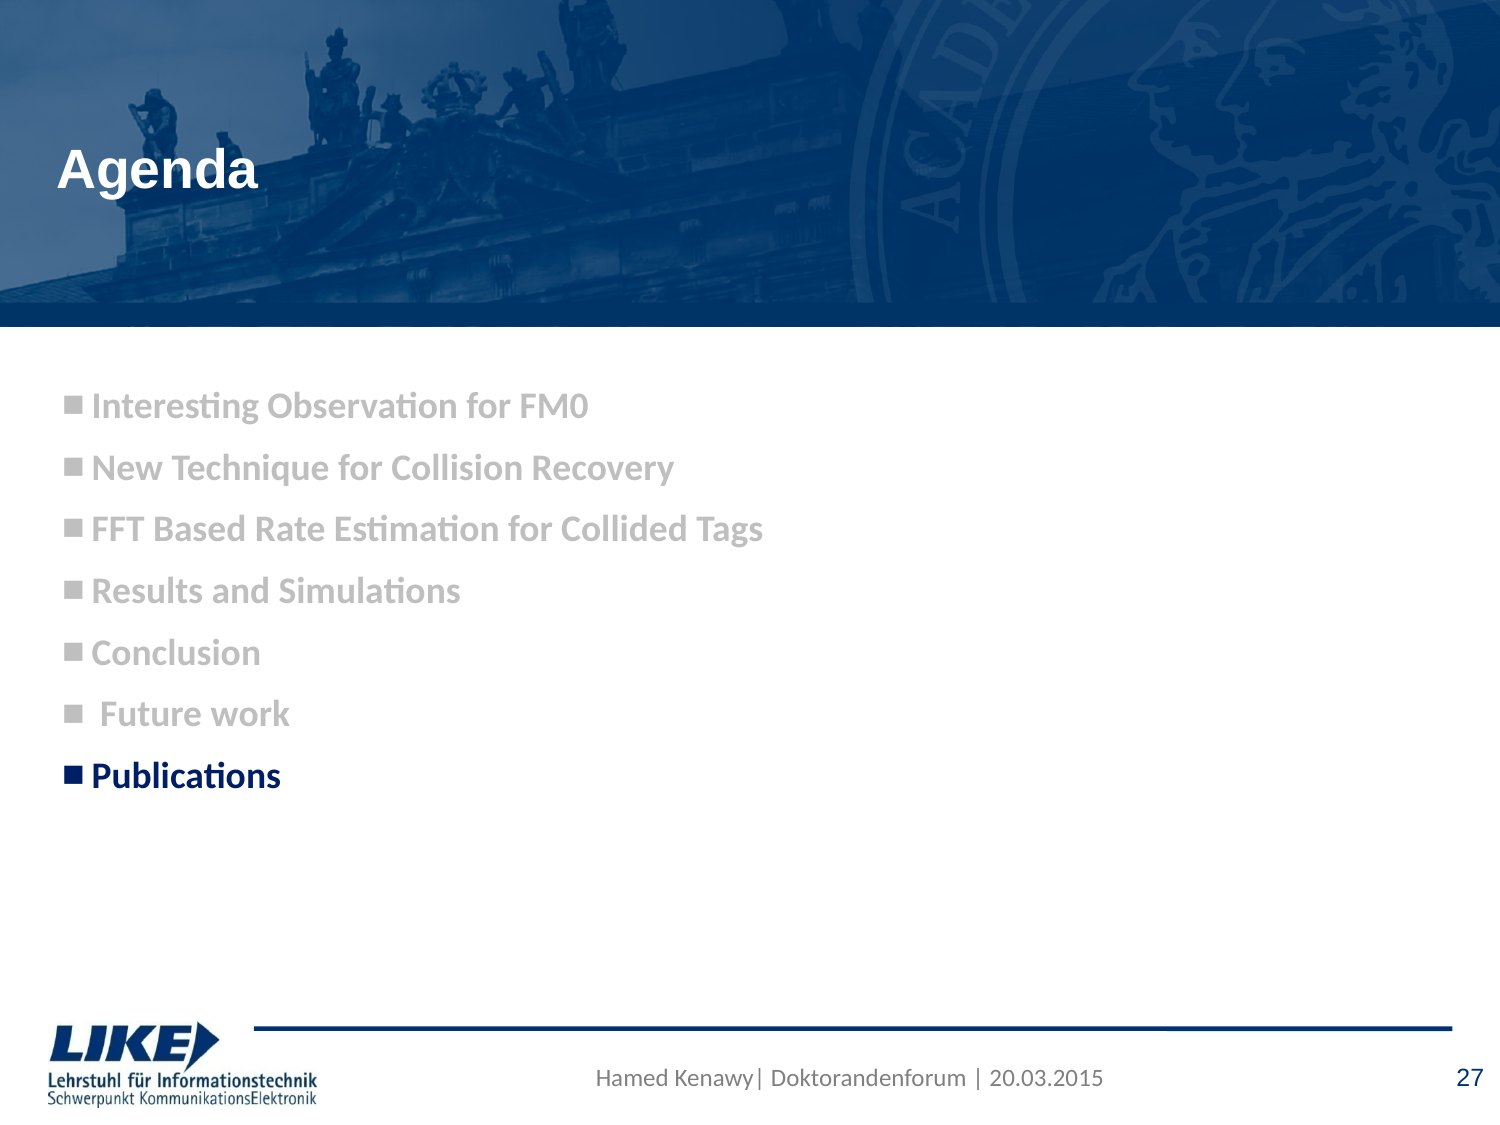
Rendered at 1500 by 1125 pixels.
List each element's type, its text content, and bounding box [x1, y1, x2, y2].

title Agenda [41, 125, 1459, 209]
picture [0, 0, 1500, 302]
picture [48, 1021, 317, 1108]
list Interesting Observation for FM0 New Technique for Collision Recovery FFT Based Rate Estimation for Collided Tags Results and Simulations Conclusion Future work Publications [47, 373, 1453, 1016]
